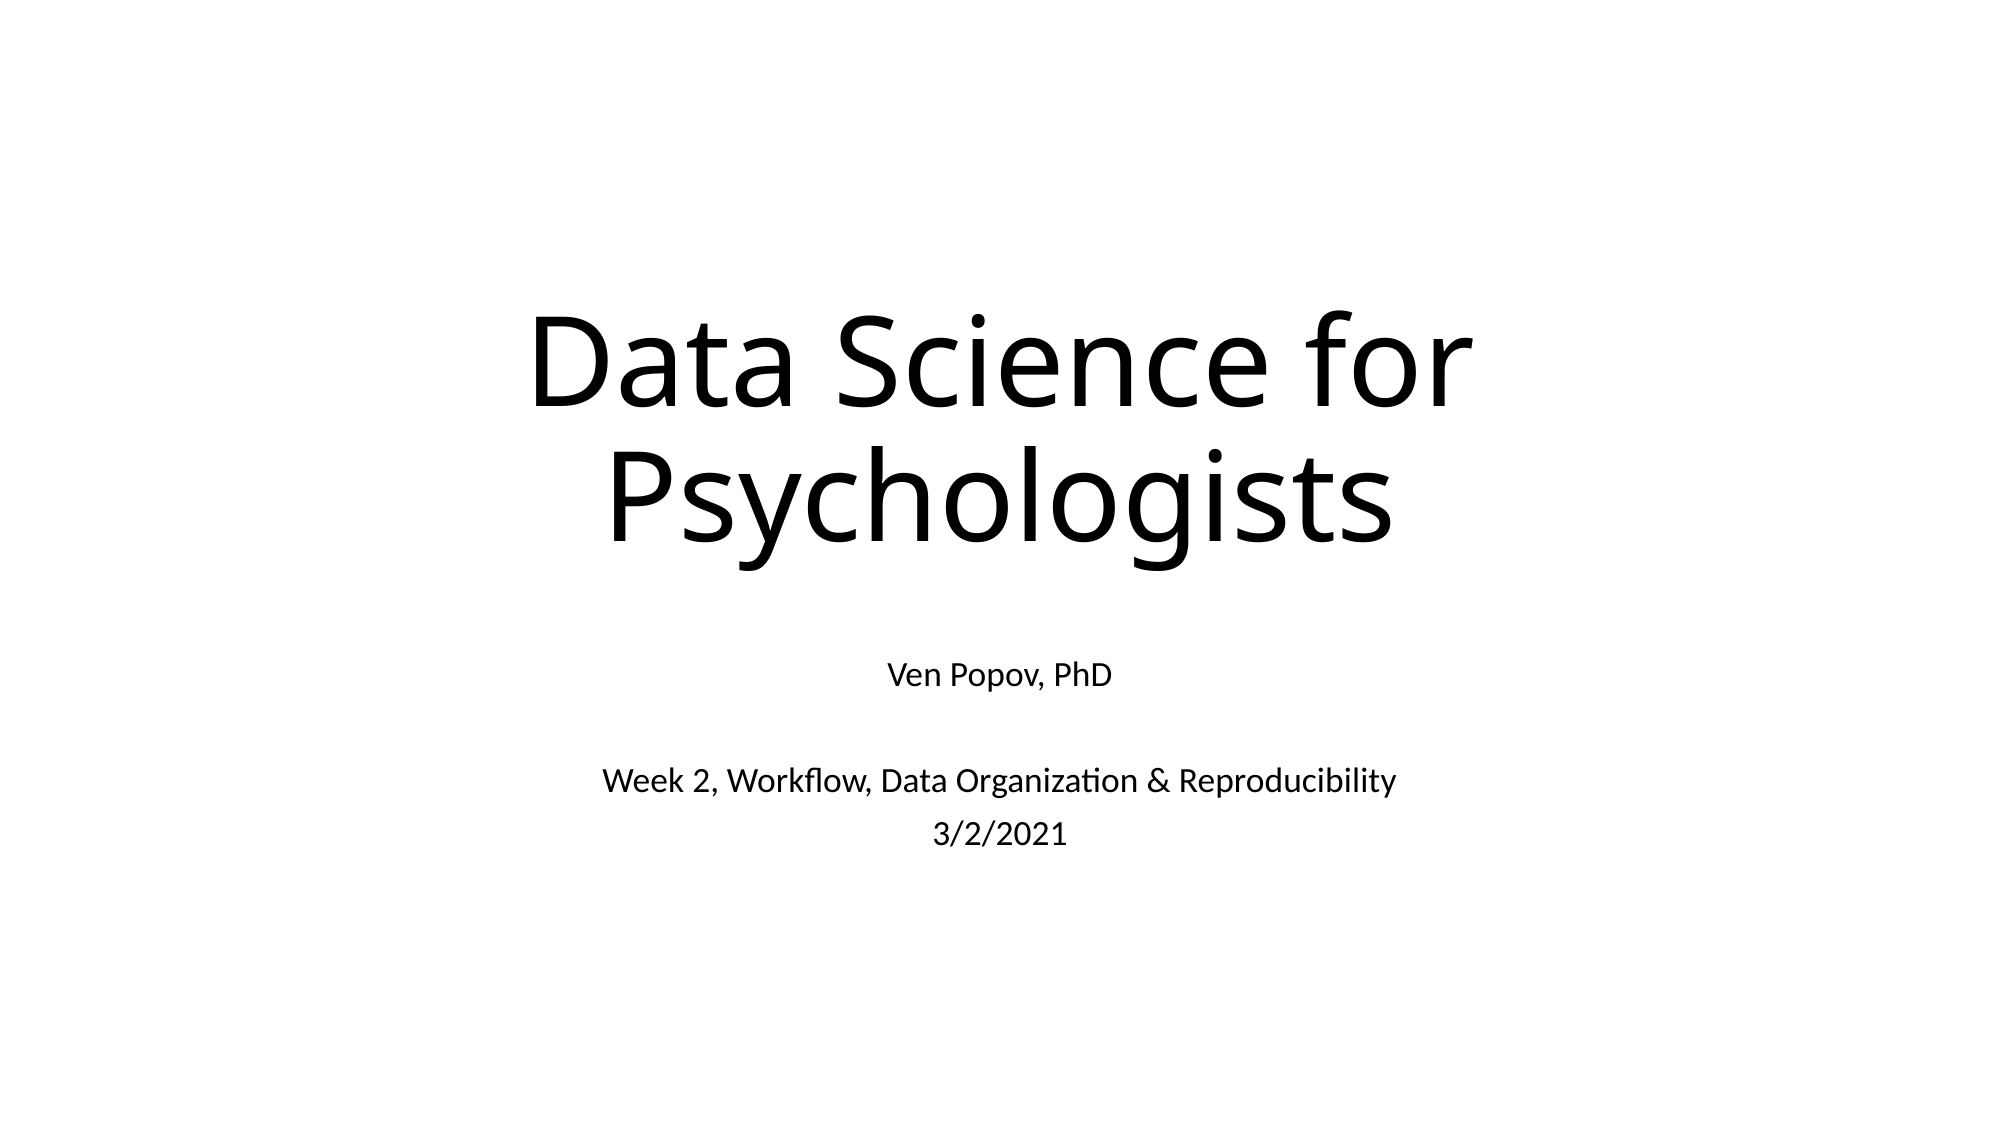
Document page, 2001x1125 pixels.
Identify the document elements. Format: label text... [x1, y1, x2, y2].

subtitle Ven Popov, PhD Week 2, Workflow, Data Organization & Reproducibility 3/2/2021 [249, 590, 1750, 863]
title Data Science for Psychologists [249, 184, 1750, 576]
